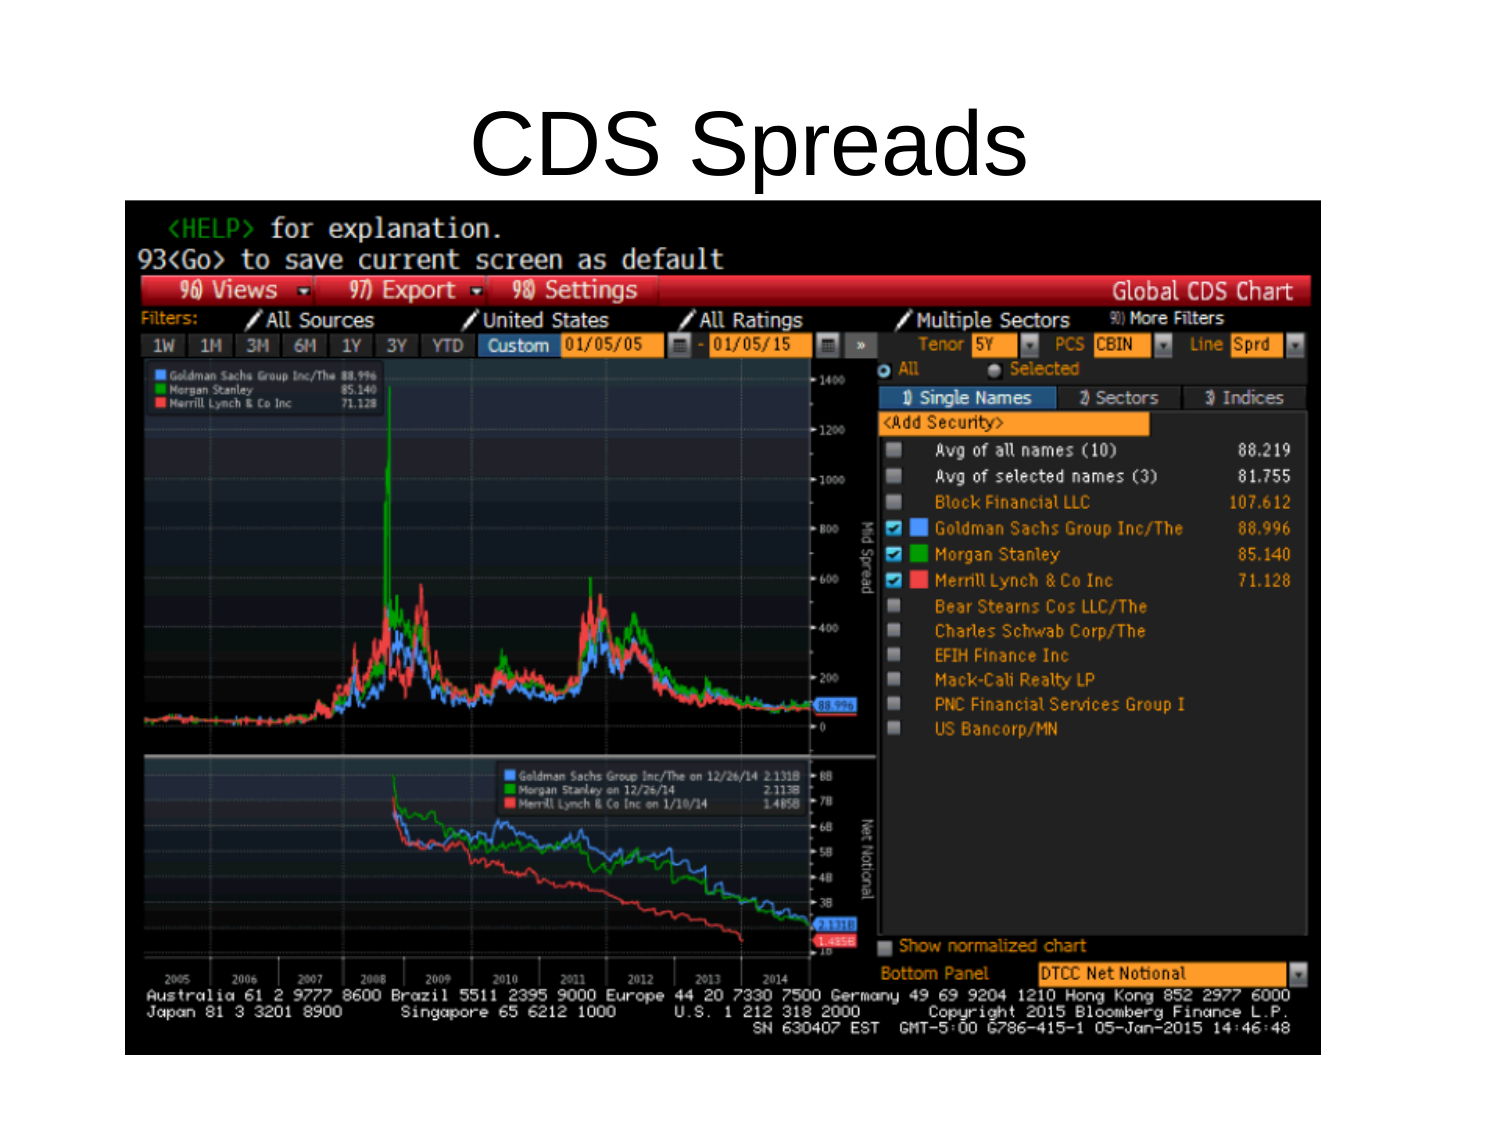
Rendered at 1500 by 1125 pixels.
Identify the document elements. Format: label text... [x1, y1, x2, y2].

picture [124, 199, 1321, 1055]
title CDS Spreads [75, 45, 1425, 233]
